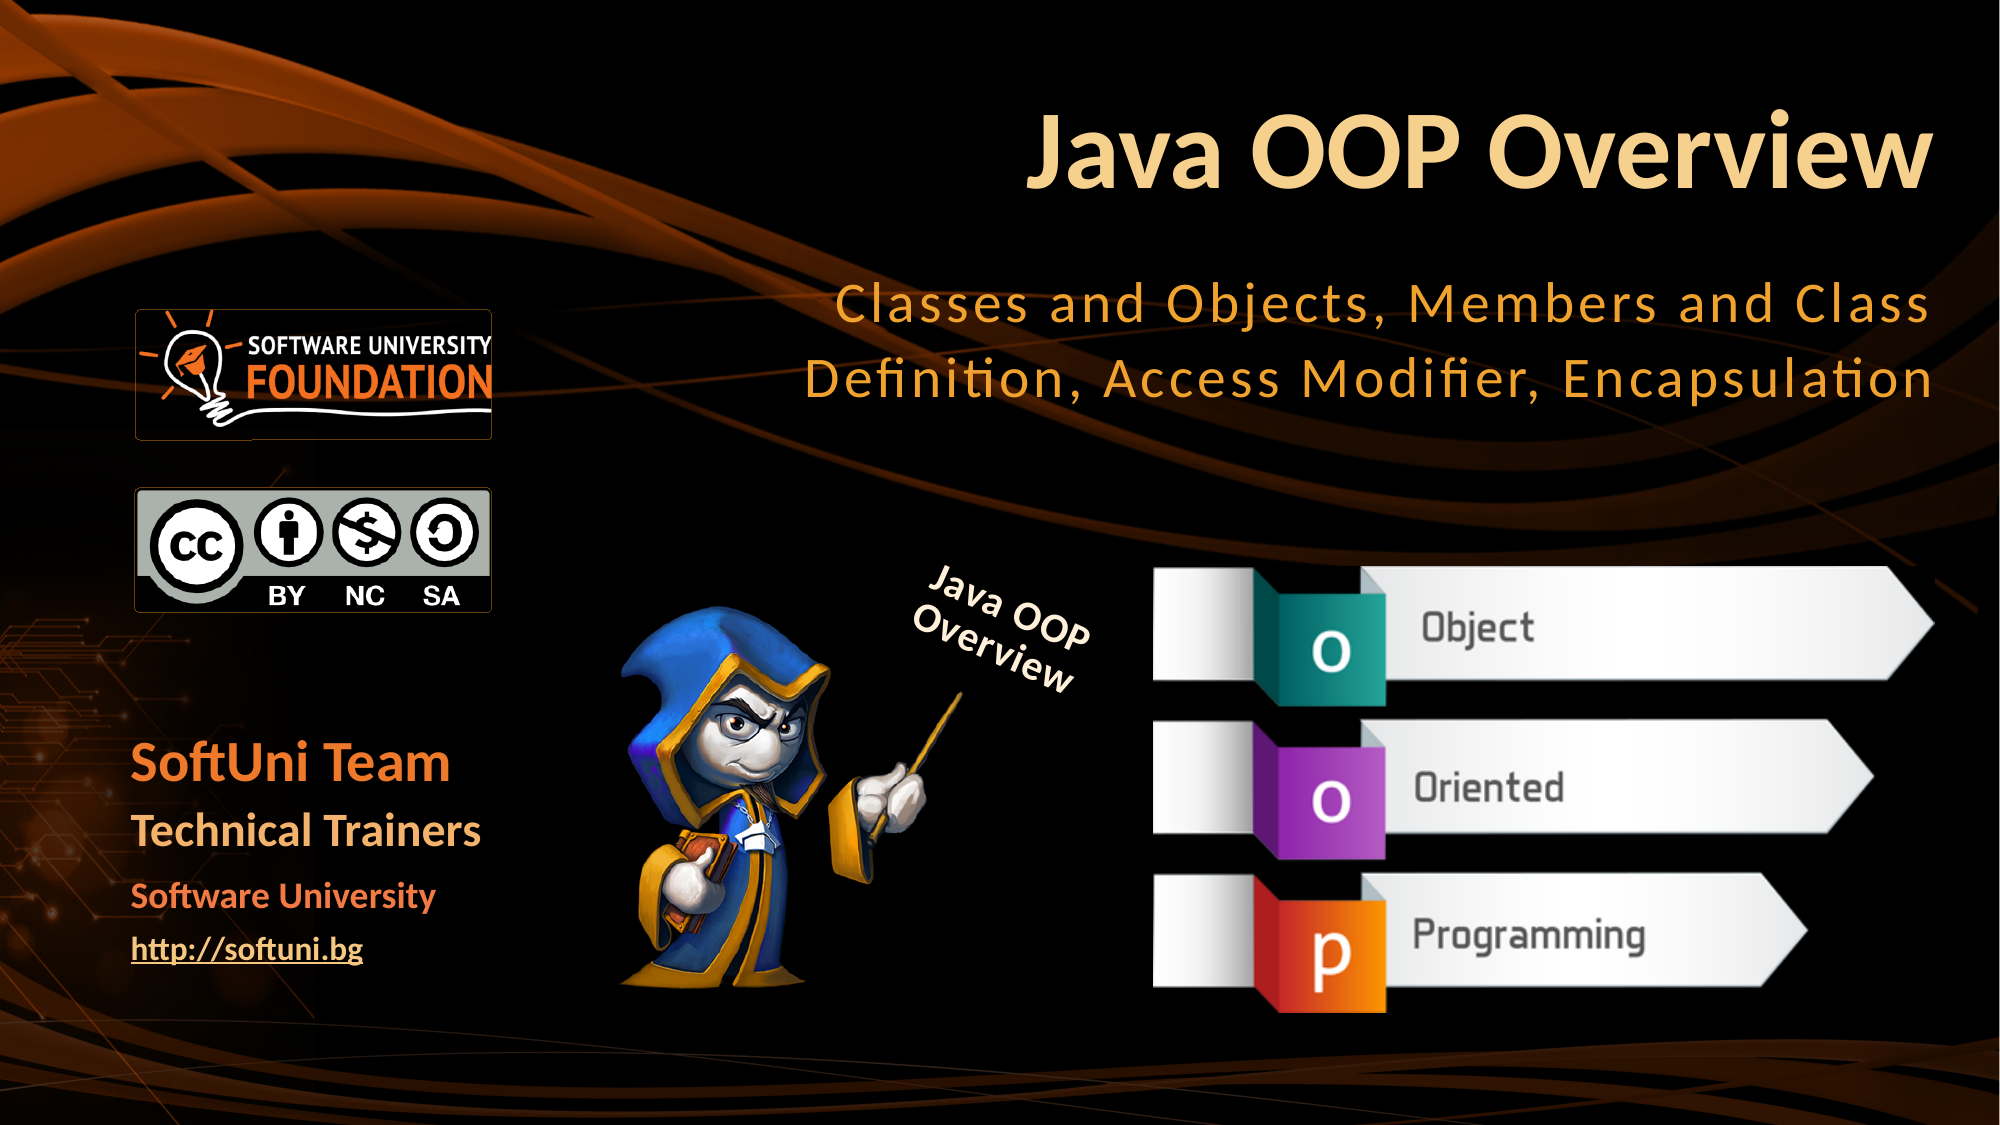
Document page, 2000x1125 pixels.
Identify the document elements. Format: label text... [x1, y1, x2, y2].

picture [0, 0, 2000, 1125]
text_box Java OOP Overview [902, 543, 1116, 717]
subtitle Classes and Objects, Members and Class Definition, Access Modifier, Encapsulation [723, 257, 1935, 461]
list SoftUni Team [124, 712, 612, 789]
list Software University [124, 862, 612, 918]
list http://softuni.bg [124, 918, 612, 973]
title Java OOP Overview [587, 56, 1935, 249]
list Technical Trainers [124, 789, 612, 862]
